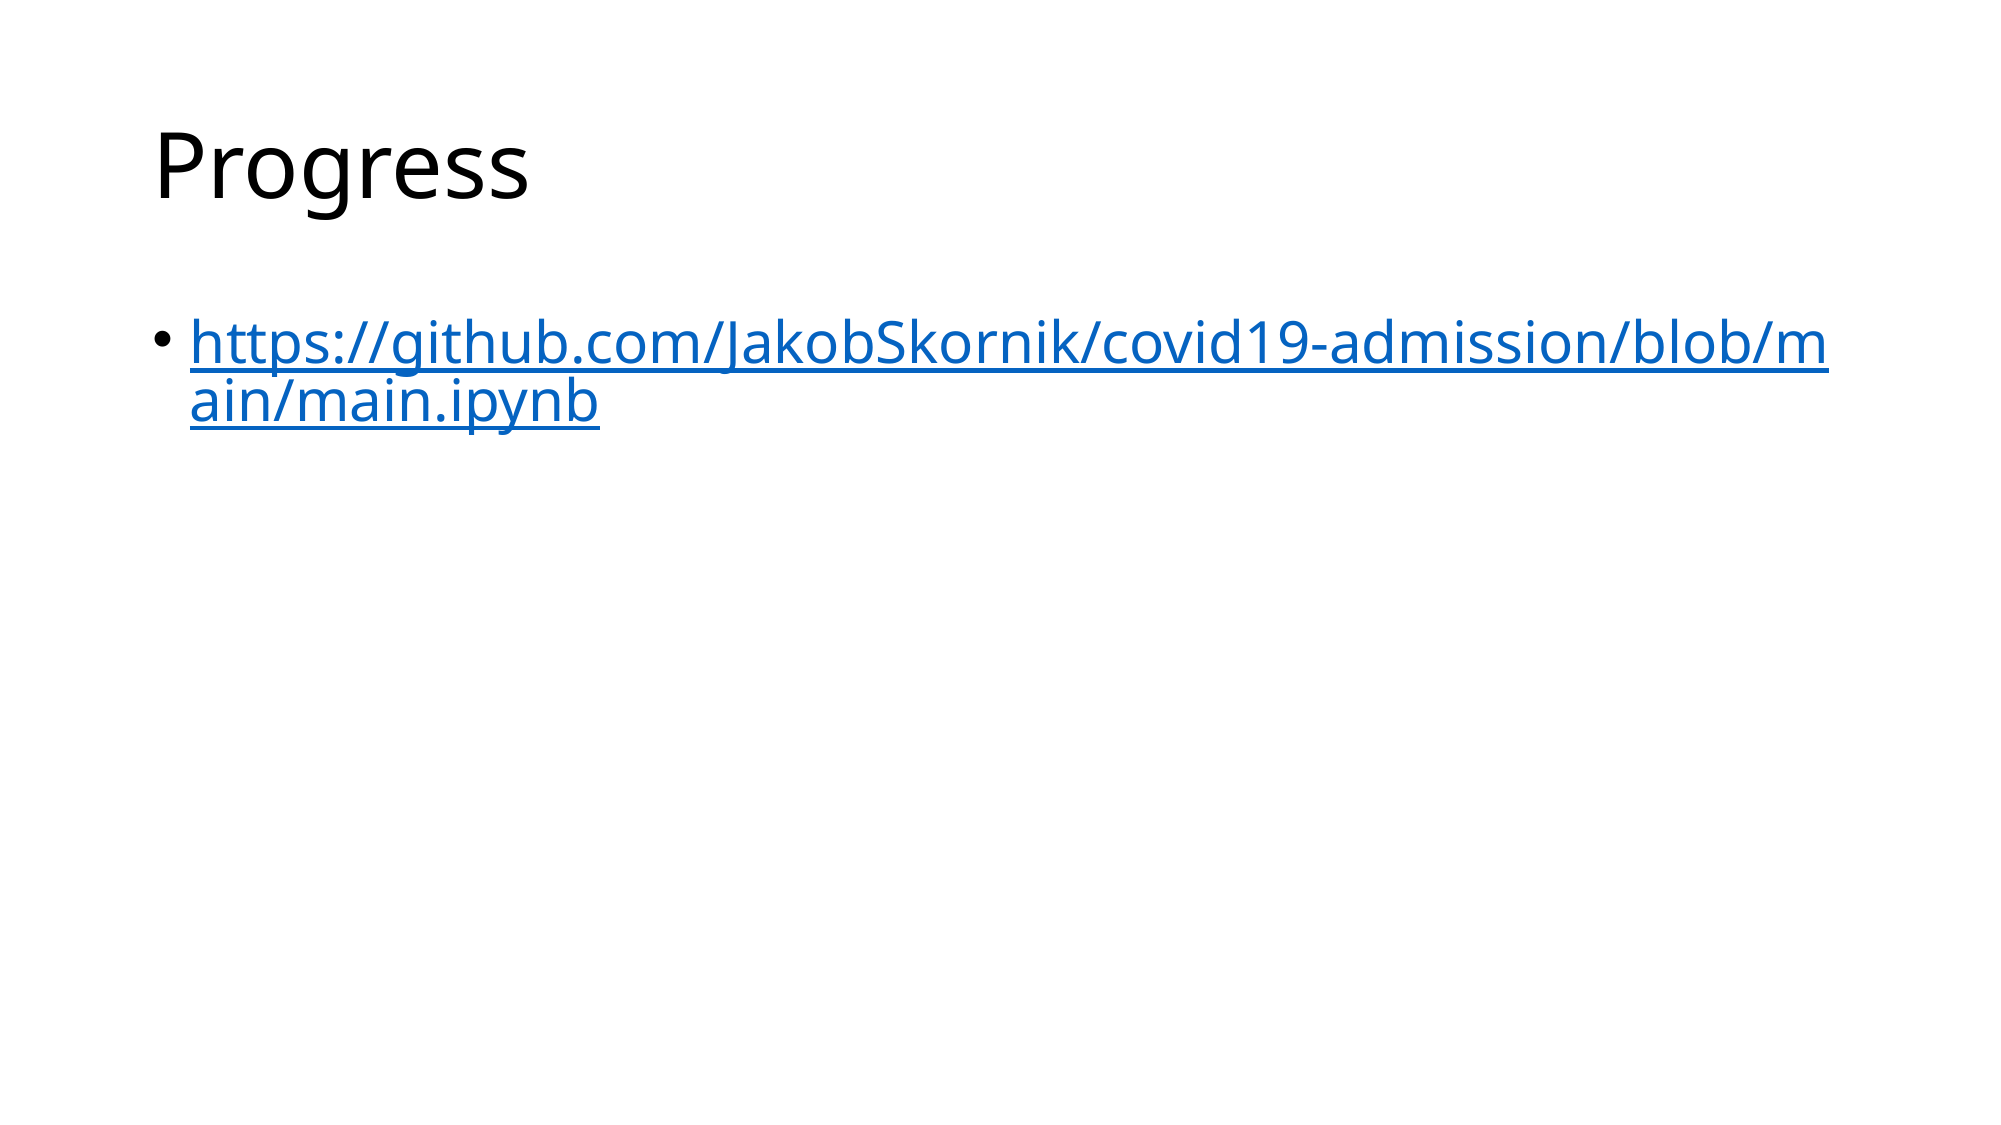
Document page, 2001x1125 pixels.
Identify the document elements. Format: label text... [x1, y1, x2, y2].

list https://github.com/JakobSkornik/covid19-admission/blob/main/main.ipynb [137, 299, 1863, 1014]
title Progress [137, 59, 1863, 278]
